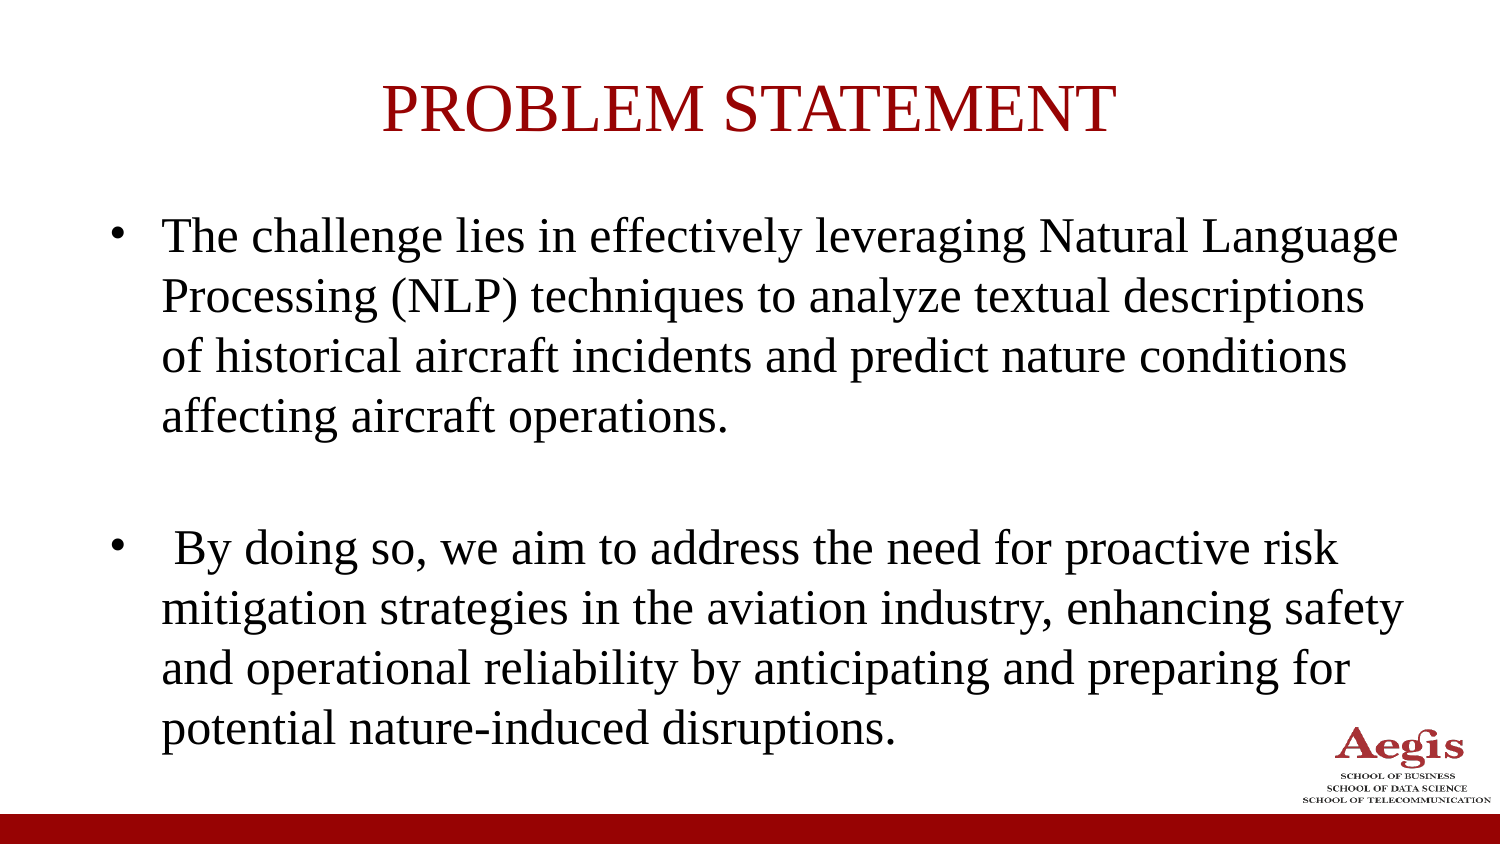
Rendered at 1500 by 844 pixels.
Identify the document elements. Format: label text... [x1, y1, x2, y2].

title PROBLEM STATEMENT [75, 33, 1425, 175]
picture [1303, 727, 1491, 803]
list The challenge lies in effectively leveraging Natural Language Processing (NLP) techniques to analyze textual descriptions of historical aircraft incidents and predict nature conditions affecting aircraft operations. By doing so, we aim to address the need for proactive risk mitigation strategies in the aviation industry, enhancing safety and operational reliability by anticipating and preparing for potential nature-induced disruptions. [75, 196, 1425, 754]
